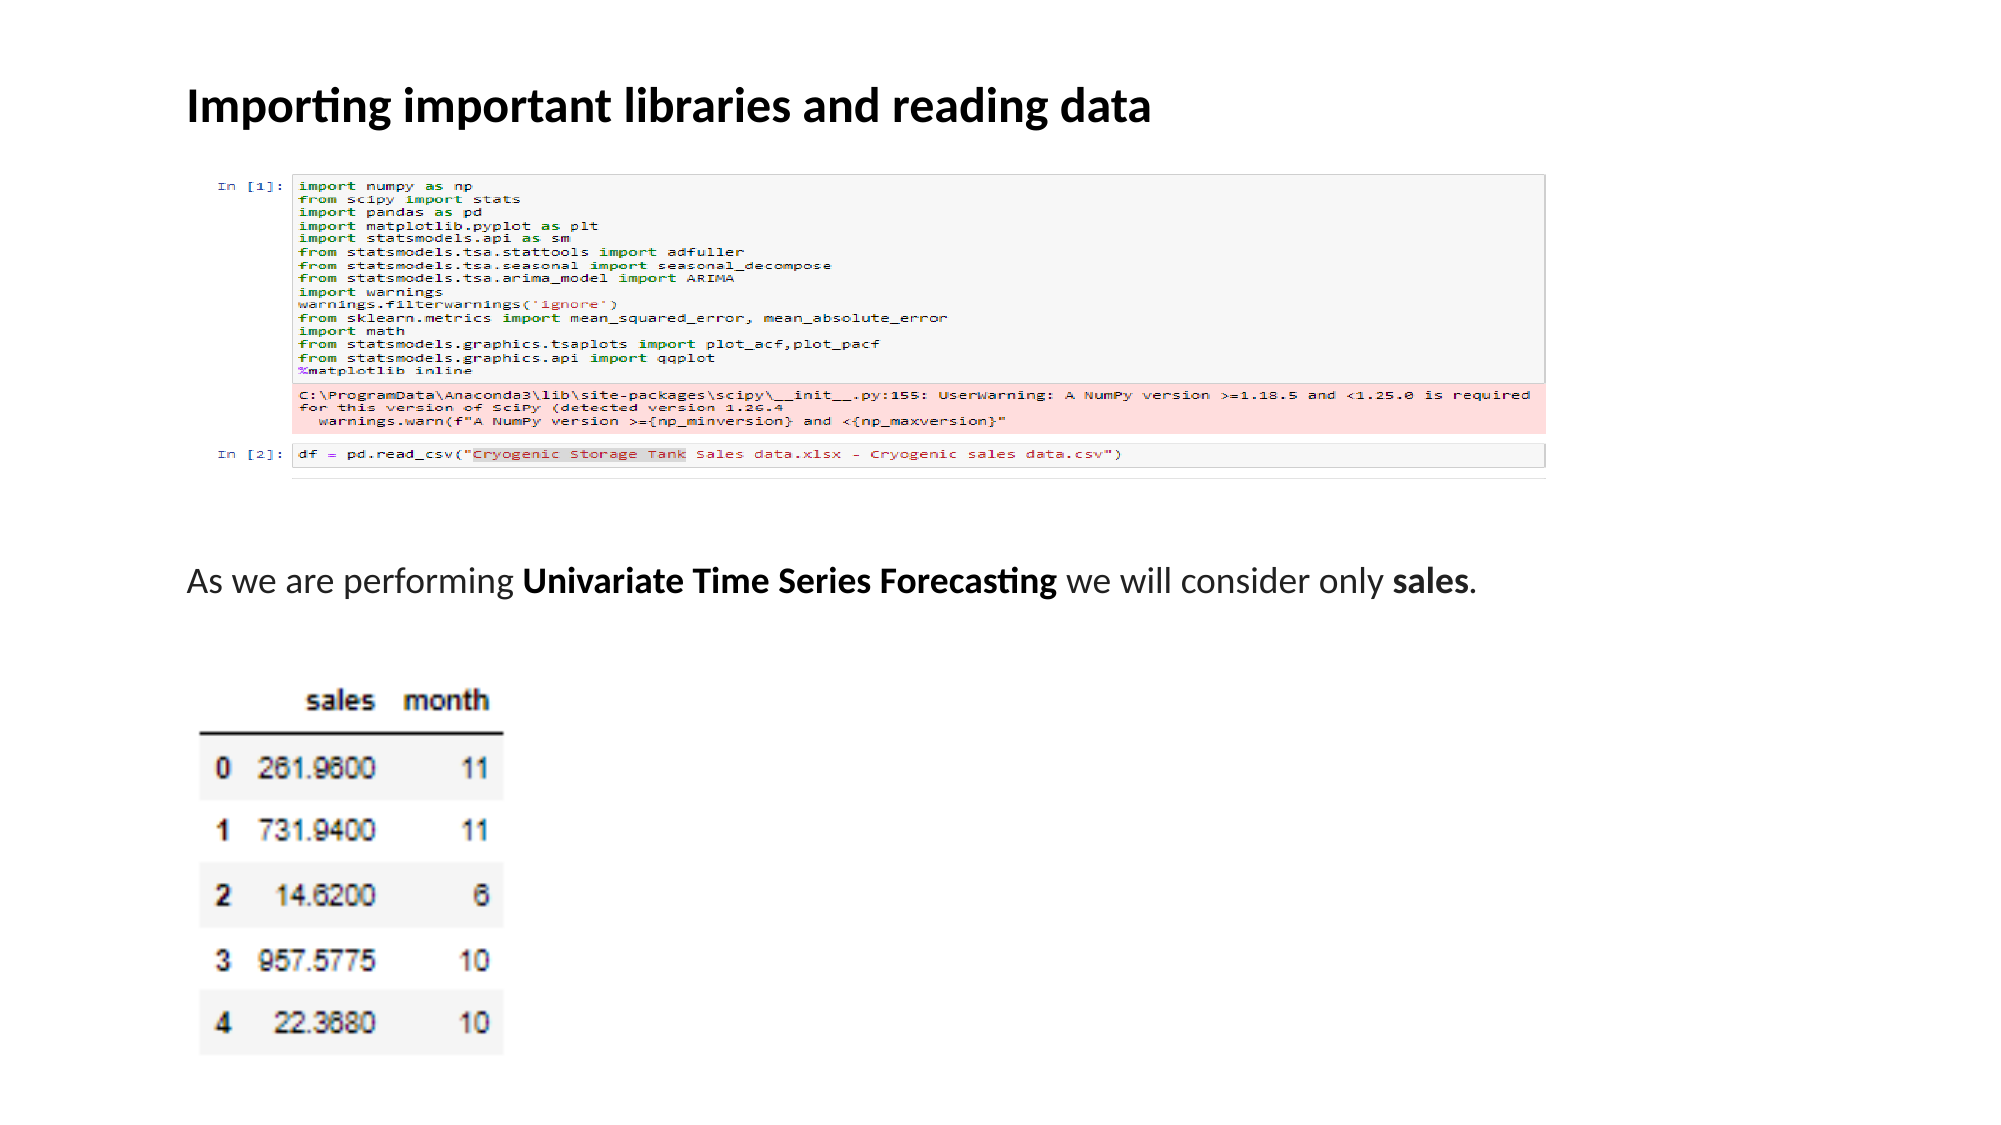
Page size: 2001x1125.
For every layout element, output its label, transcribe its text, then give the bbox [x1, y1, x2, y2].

text_box Importing important libraries and reading data [171, 65, 1353, 141]
picture [171, 162, 1546, 479]
text_box As we are performing Univariate Time Series Forecasting we will consider only sales. [171, 548, 1613, 608]
picture [186, 677, 516, 1059]
